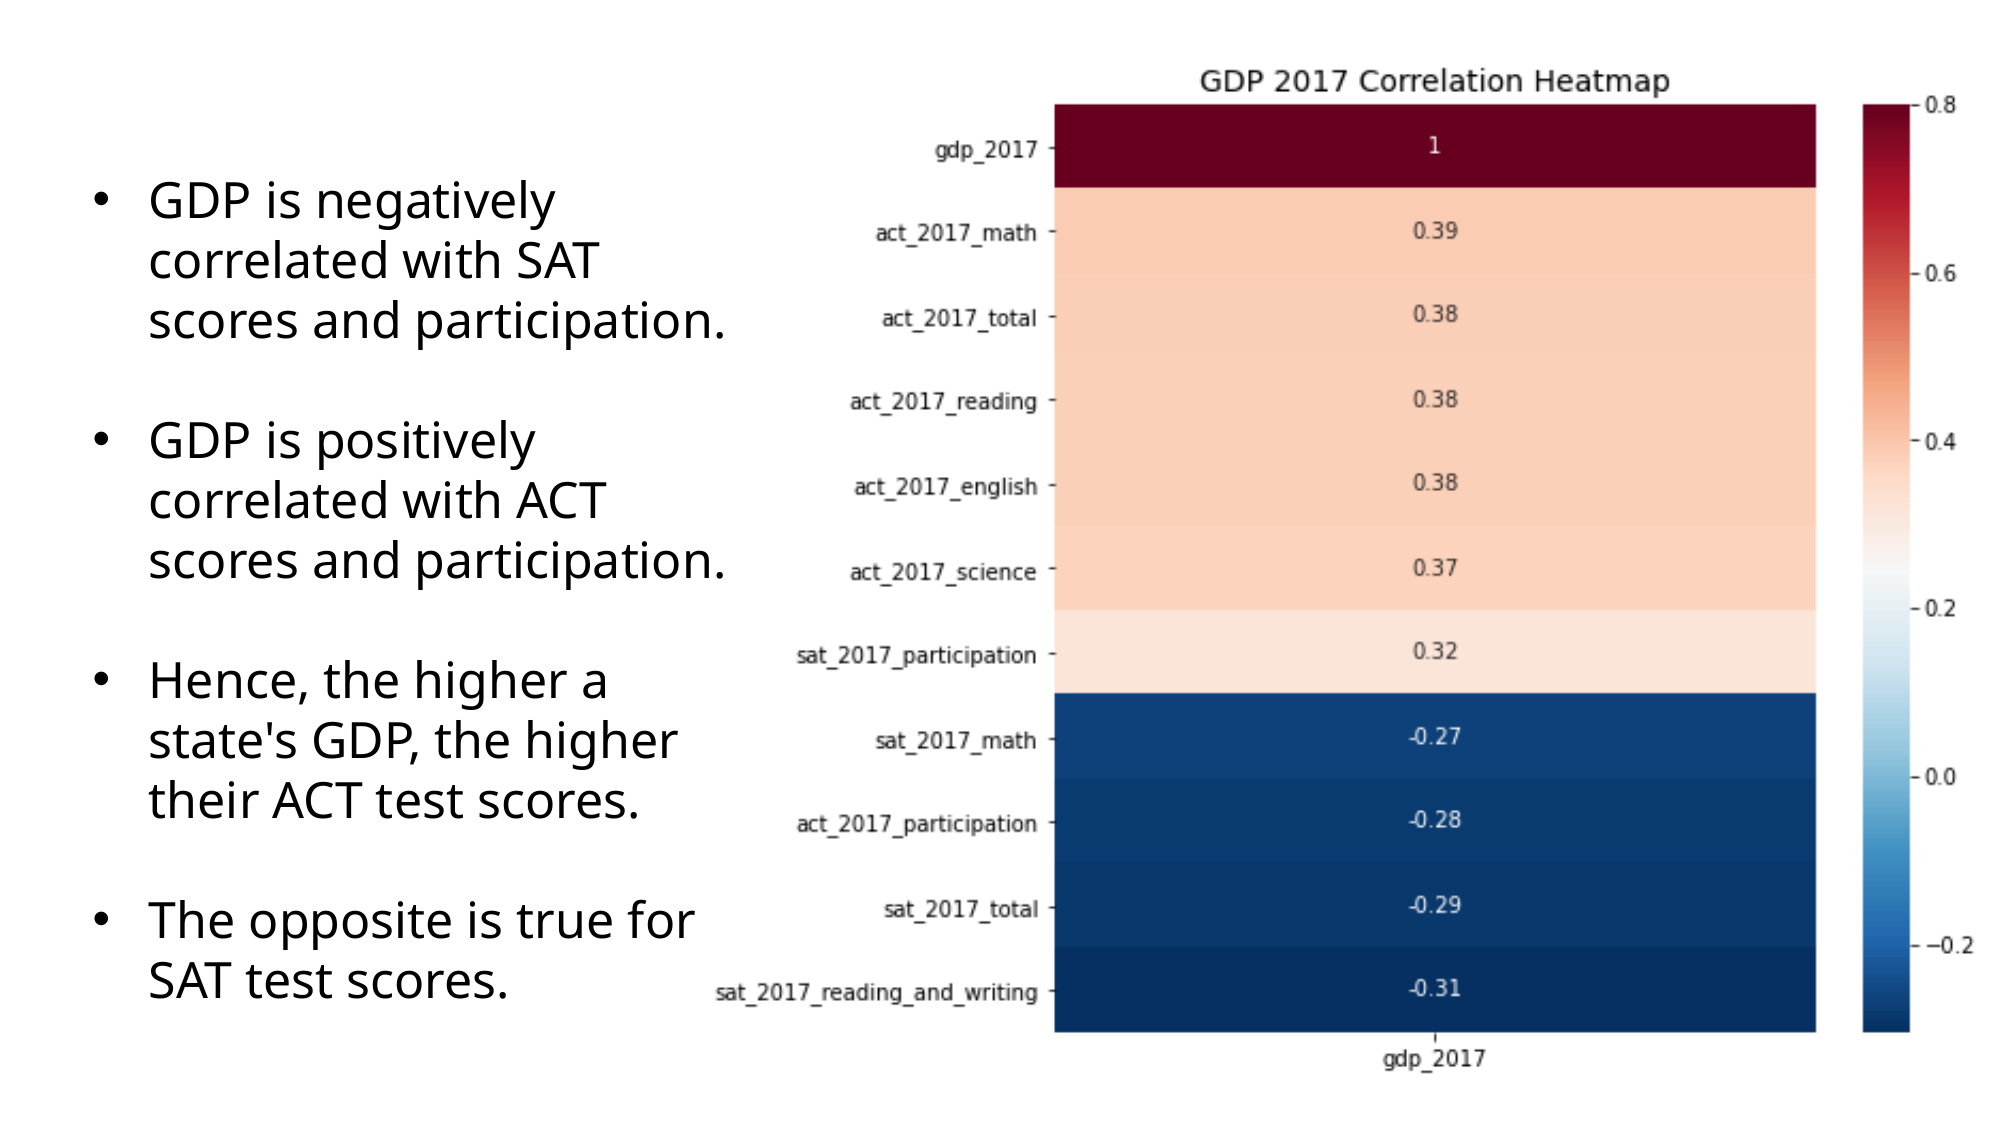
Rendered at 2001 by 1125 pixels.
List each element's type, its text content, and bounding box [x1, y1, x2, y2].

picture [684, 43, 2000, 1082]
text_box GDP is negatively correlated with SAT scores and participation. GDP is positively correlated with ACT scores and participation. Hence, the higher a state's GDP, the higher their ACT test scores. The opposite is true for SAT test scores. [77, 161, 684, 1016]
